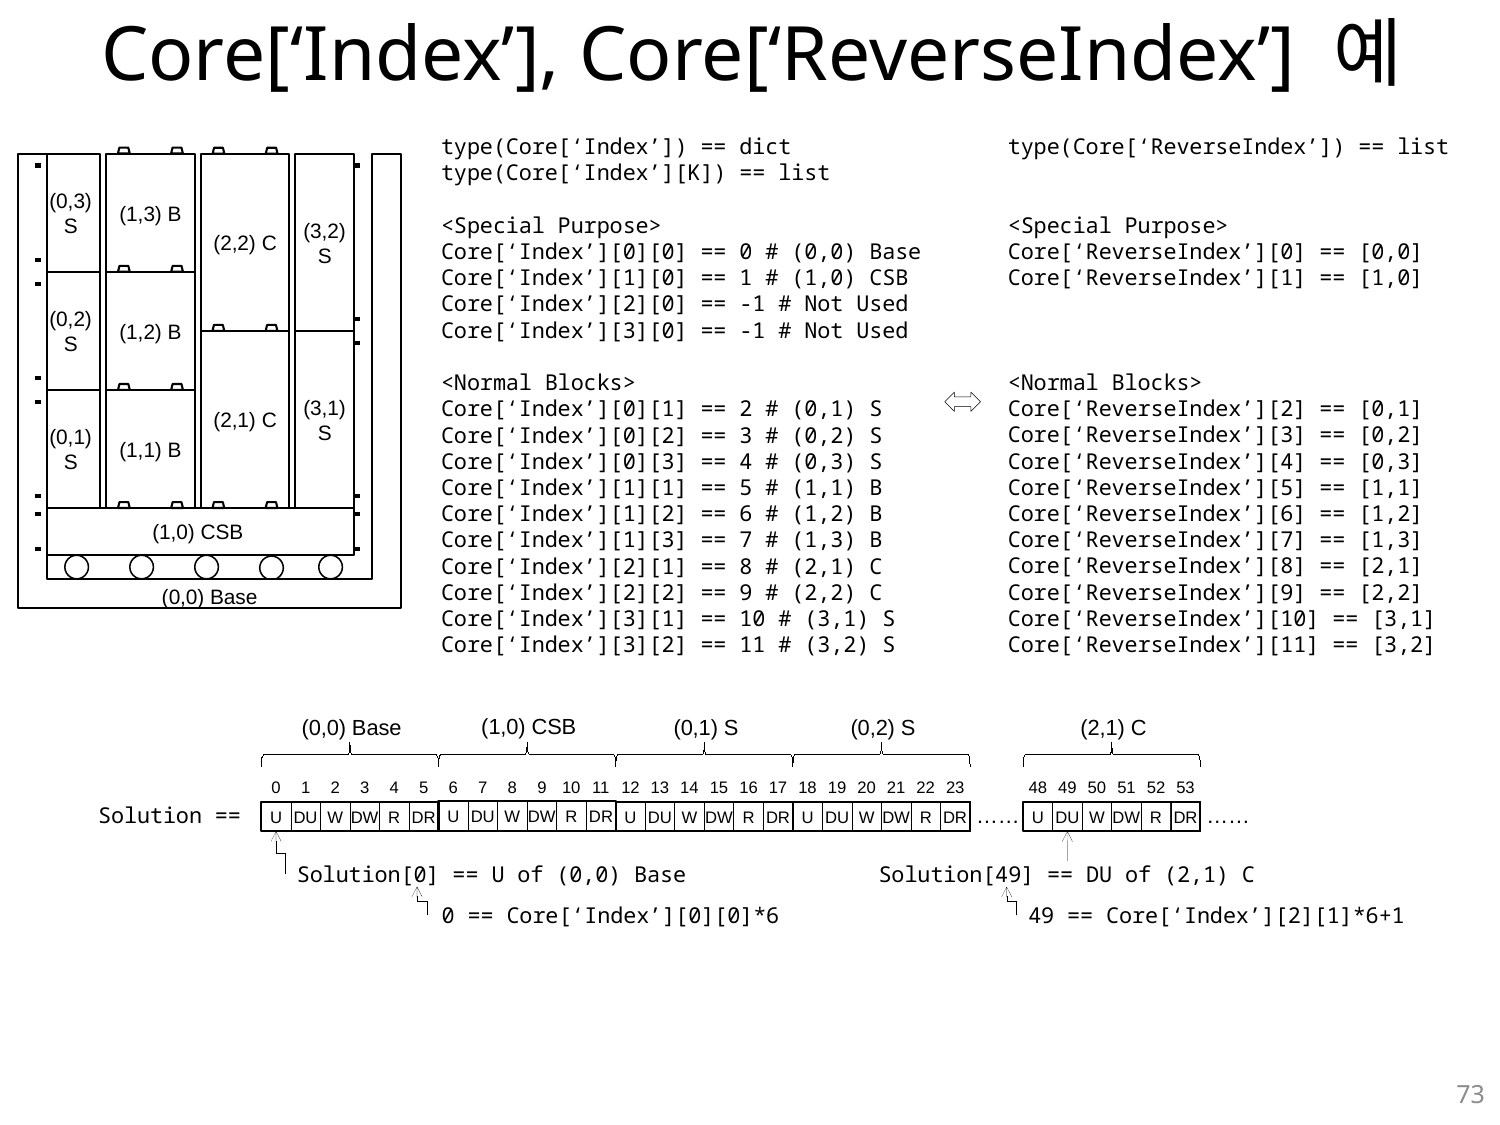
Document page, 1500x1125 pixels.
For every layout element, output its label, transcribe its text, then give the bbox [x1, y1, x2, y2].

slide_number 73 [1149, 1065, 1500, 1125]
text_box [17, 124, 1477, 929]
title Core[‘Index’], Core[‘ReverseIndex’] 예 [76, 0, 1427, 102]
